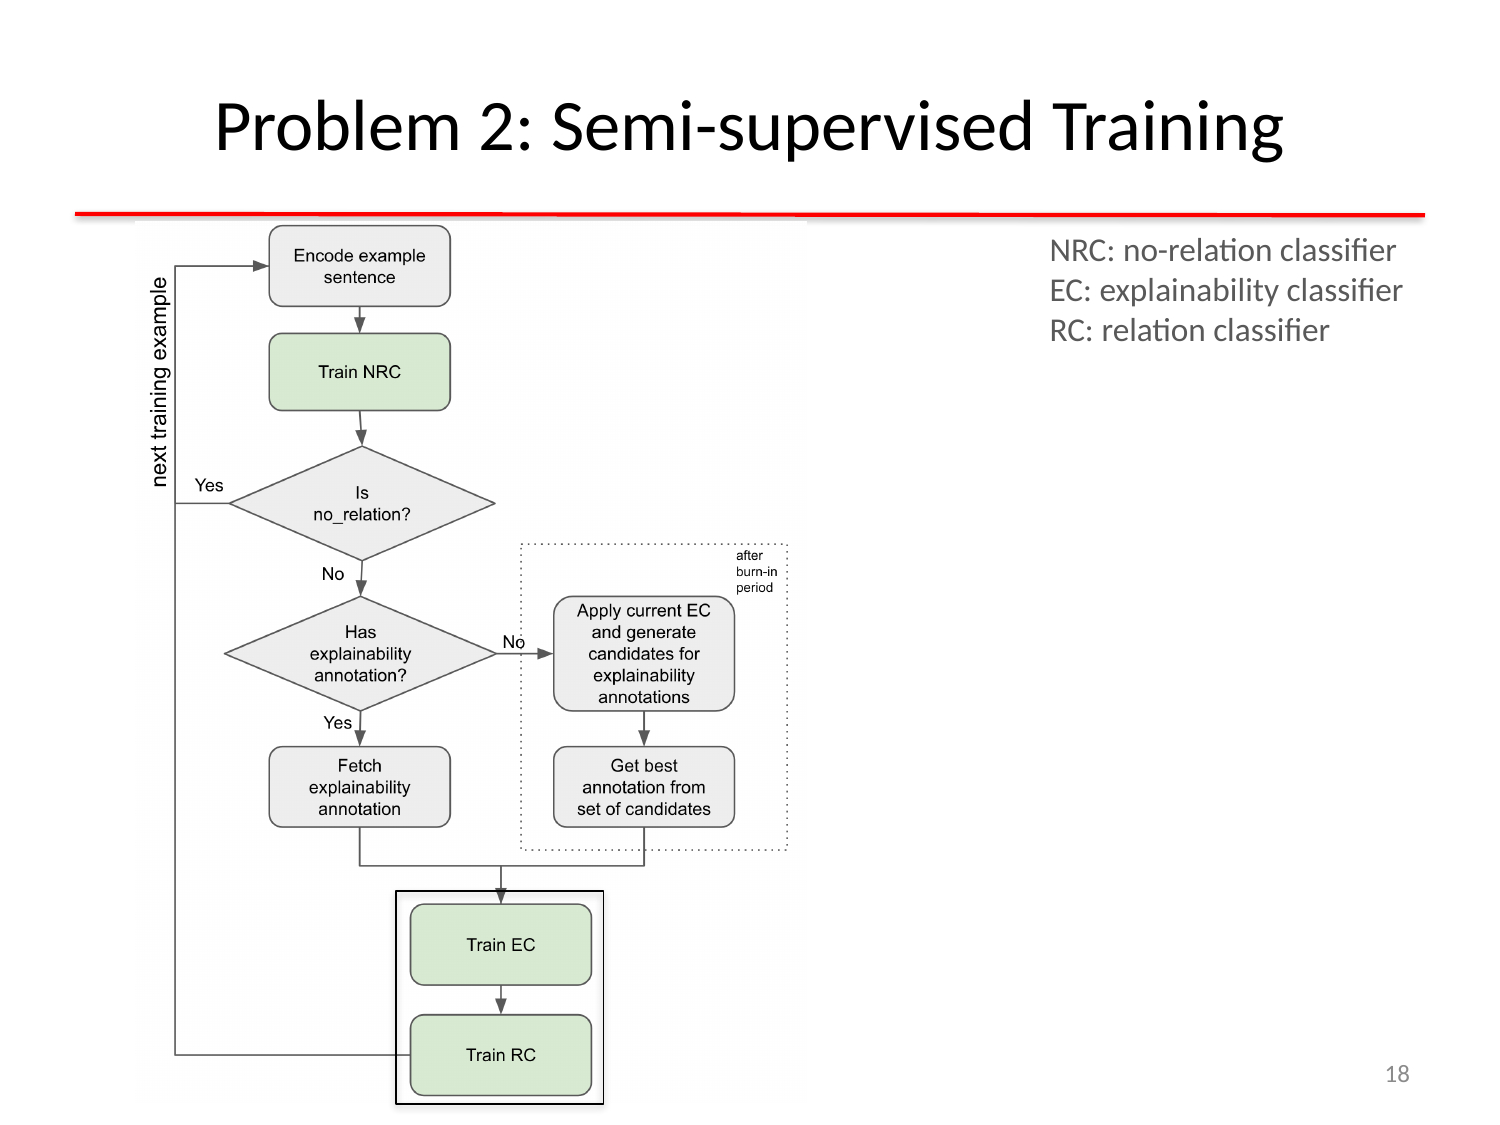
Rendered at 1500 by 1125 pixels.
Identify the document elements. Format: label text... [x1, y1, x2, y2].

title Problem 2: Semi-supervised Training [75, 45, 1425, 198]
picture [135, 220, 807, 1103]
slide_number 18 [1074, 1042, 1425, 1103]
text_box NRC: no-relation classifier EC: explainability classifier RC: relation classifier [1034, 221, 1419, 356]
